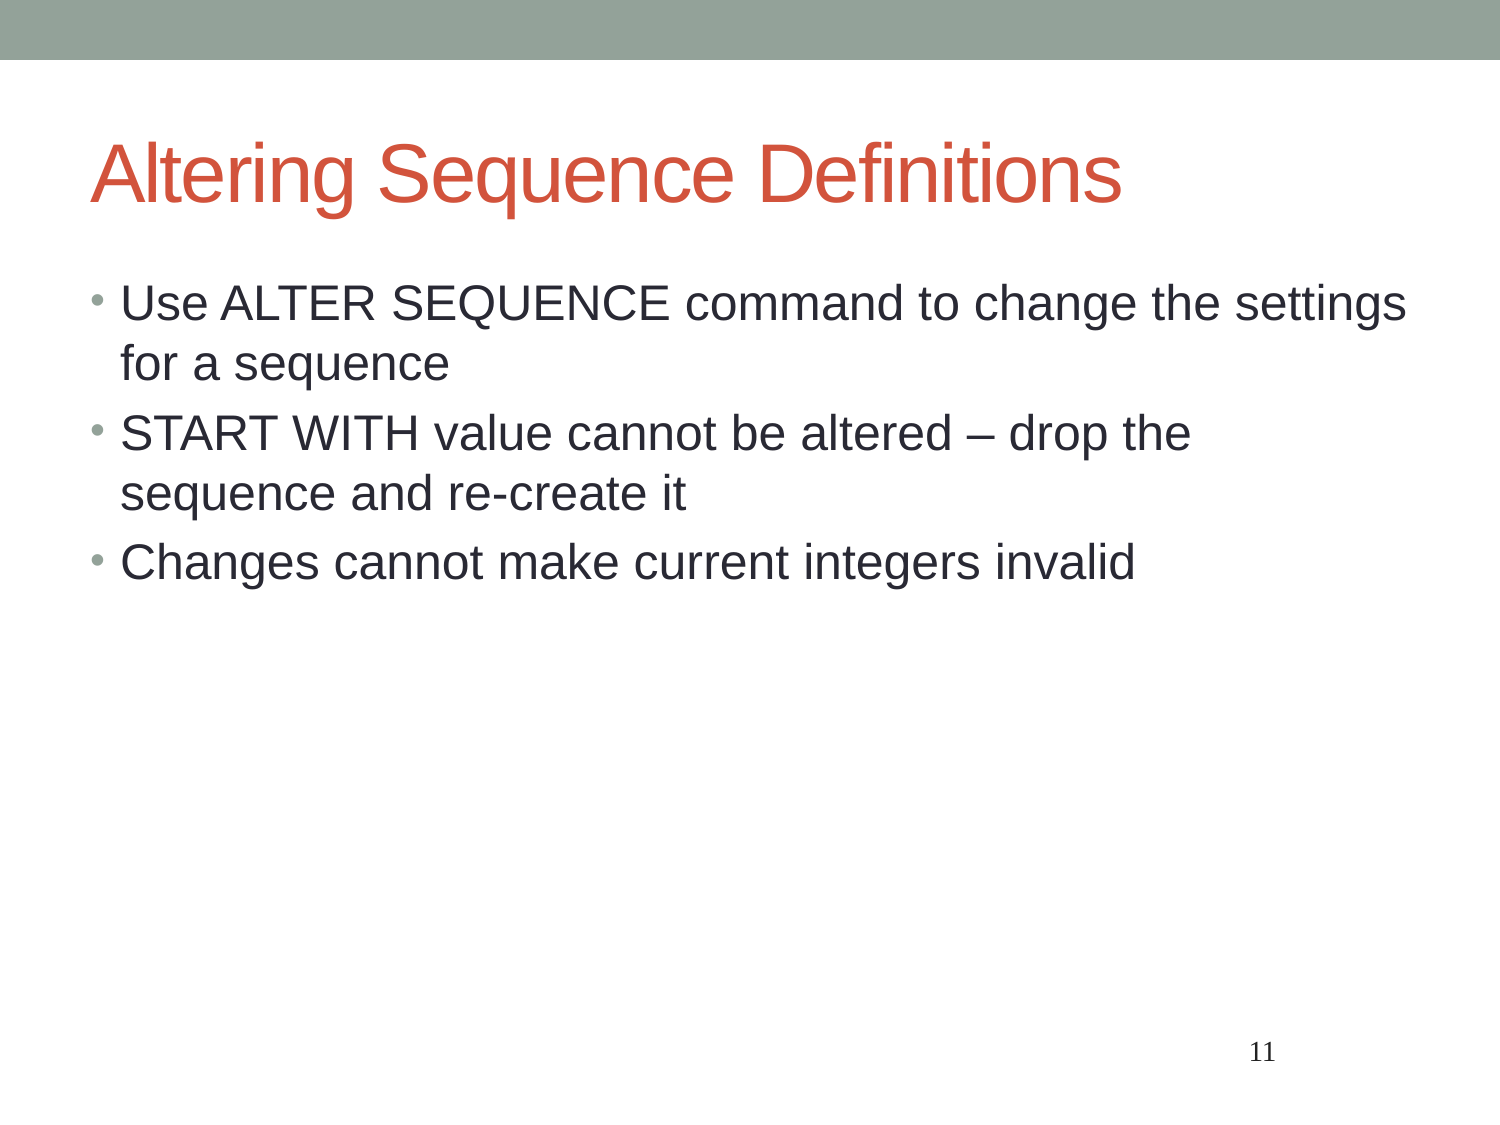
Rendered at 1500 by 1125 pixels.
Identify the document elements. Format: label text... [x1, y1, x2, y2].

text_box 11 [1025, 1024, 1500, 1100]
list Use ALTER SEQUENCE command to change the settings for a sequence START WITH value cannot be altered – drop the sequence and re-create it Changes cannot make current integers invalid [75, 262, 1425, 1063]
title Altering Sequence Definitions [75, 87, 1425, 250]
